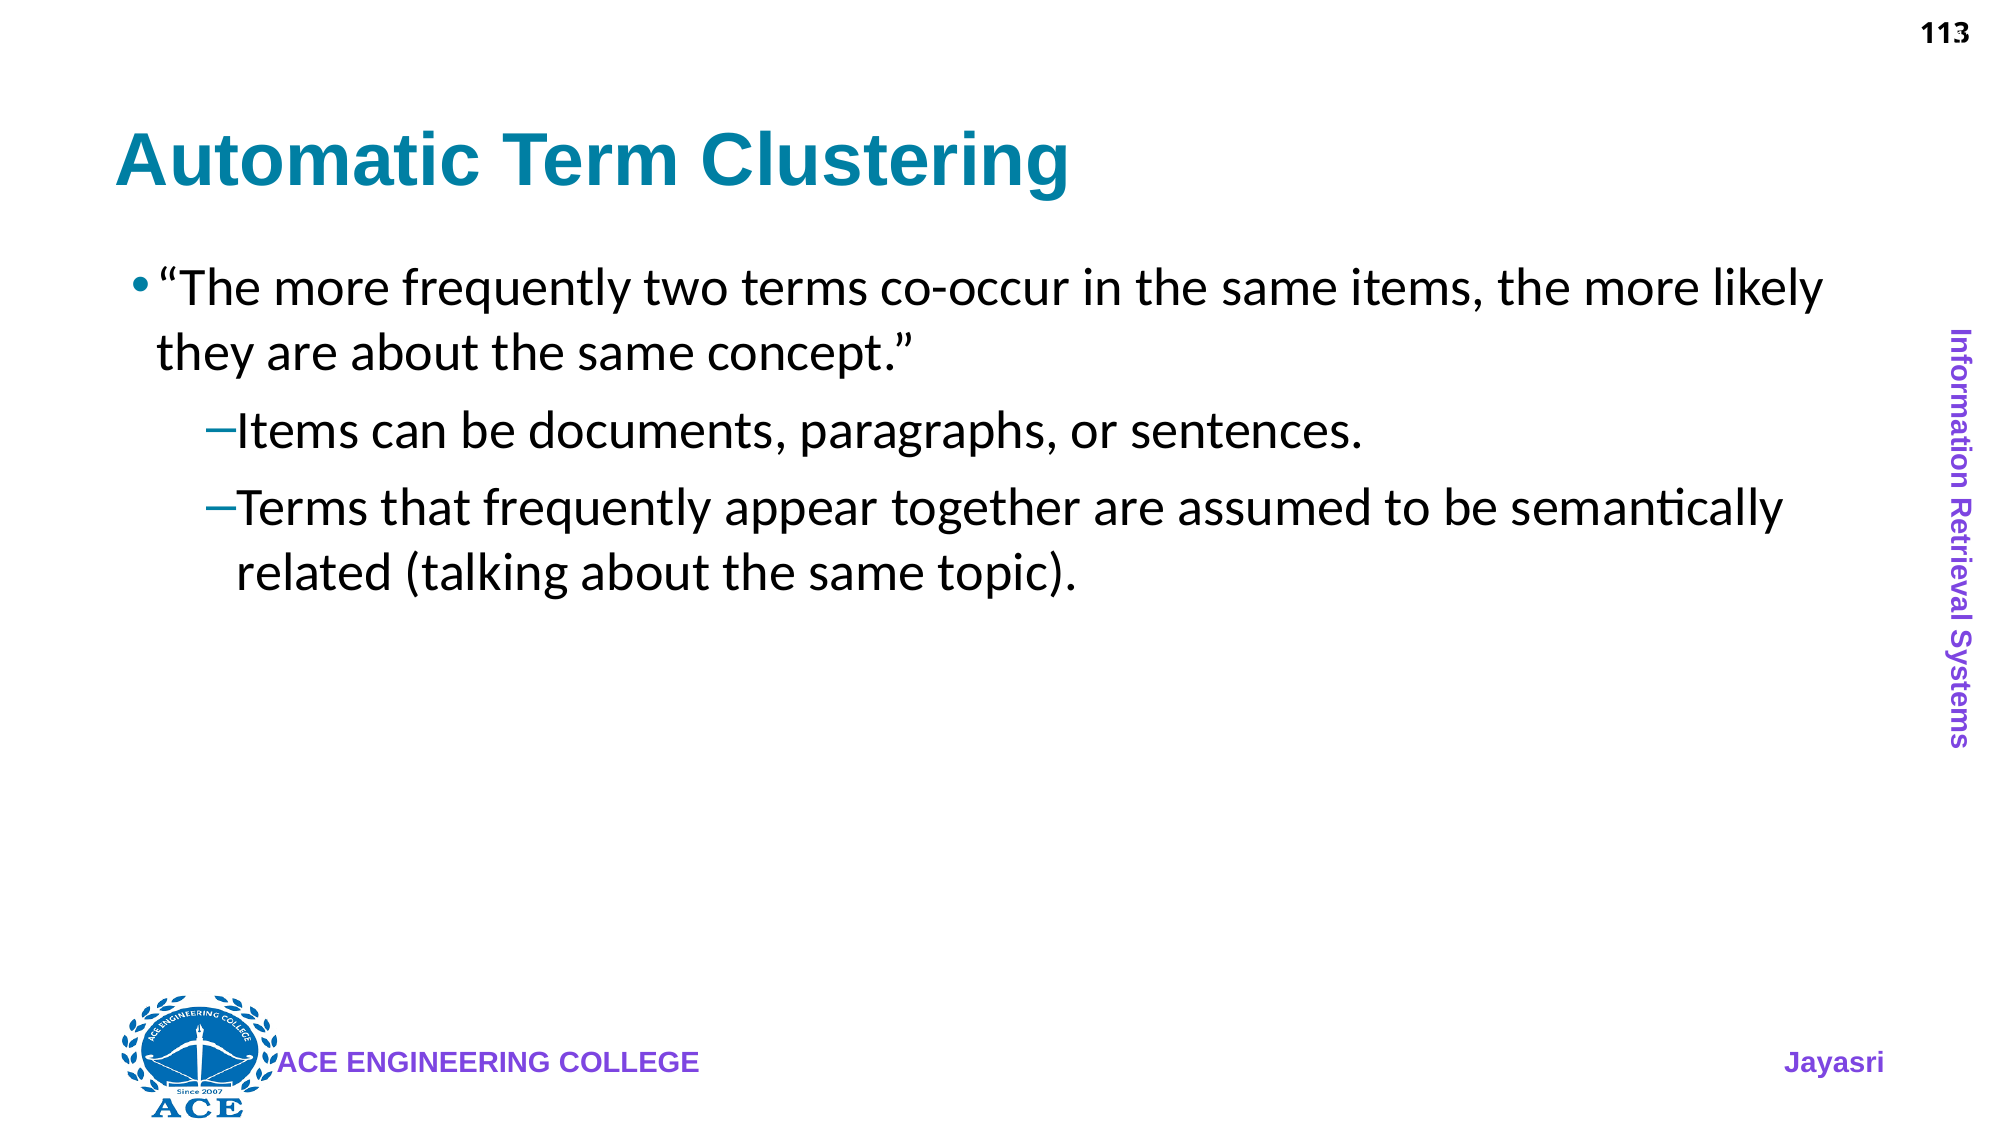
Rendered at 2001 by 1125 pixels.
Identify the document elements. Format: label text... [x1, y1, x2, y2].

title Automatic Term Clustering [99, 35, 1900, 216]
picture [101, 1010, 303, 1125]
list “The more frequently two terms co-occur in the same items, the more likely they are about the same concept.” Items can be documents, paragraphs, or sentences. Terms that frequently appear together are assumed to be semantically related (talking about the same topic). [99, 236, 1901, 1010]
slide_number 113 [1879, 18, 2000, 49]
